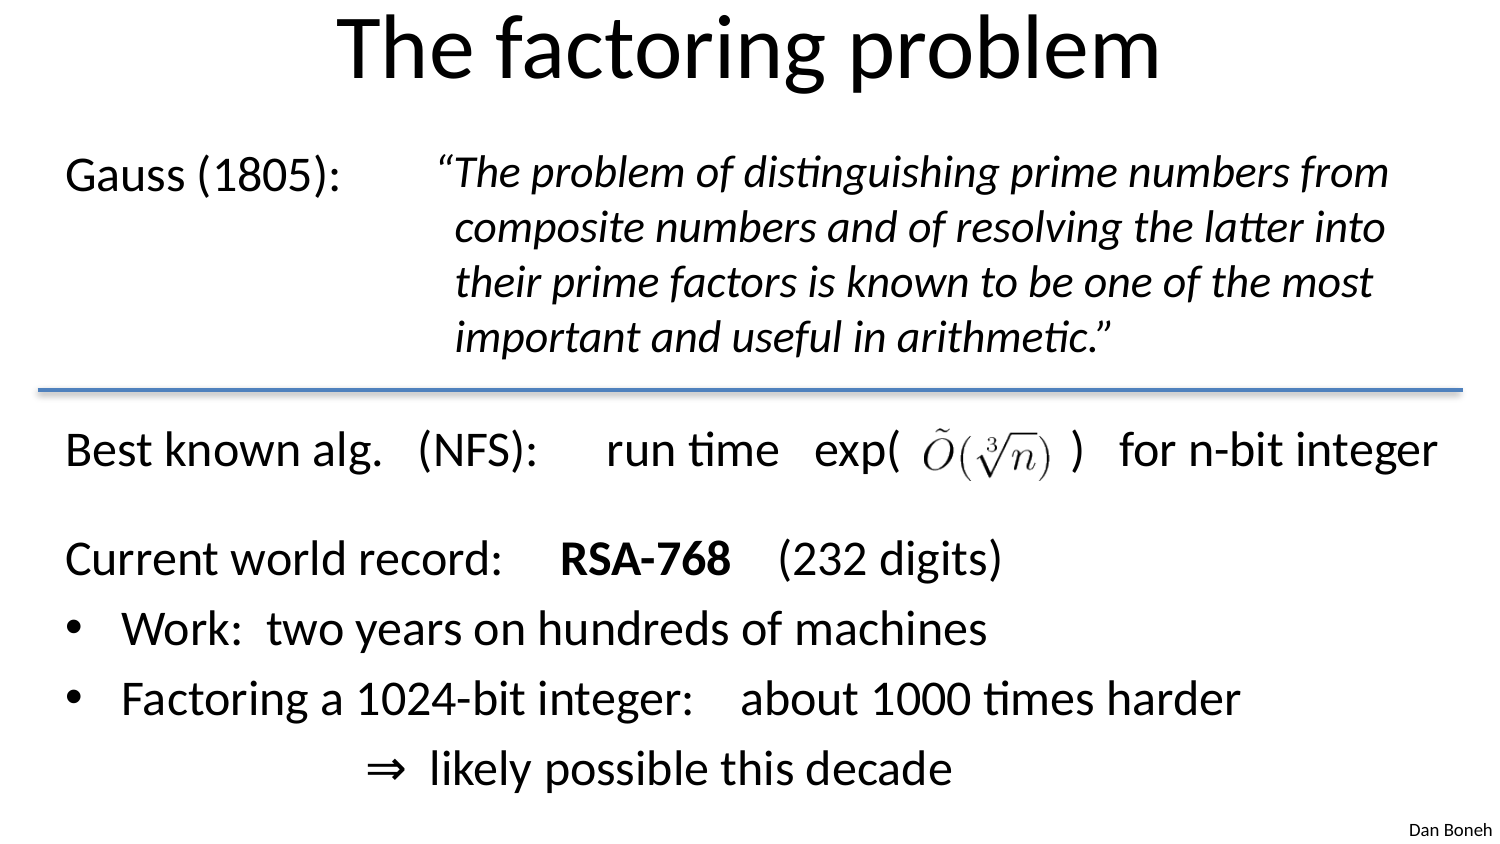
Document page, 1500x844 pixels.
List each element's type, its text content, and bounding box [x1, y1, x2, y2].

title The factoring problem [75, 0, 1425, 113]
text_box “The problem of distinguishing prime numbers from composite numbers and of resolving the latter into their prime factors is known to be one of the most important and useful in arithmetic.” [419, 134, 1416, 369]
picture [924, 428, 1051, 482]
list Gauss (1805): Best known alg. (NFS): run time exp( ) for n-bit integer Current world record: RSA-768 (232 digits) Work: two years on hundreds of machines Factoring a 1024-bit integer: about 1000 times harder ⇒ likely possible this decade [50, 134, 1463, 388]
list Gauss (1805): Best known alg. (NFS): run time exp( ) for n-bit integer Current world record: RSA-768 (232 digits) Work: two years on hundreds of machines Factoring a 1024-bit integer: about 1000 times harder ⇒ likely possible this decade [50, 399, 1463, 844]
